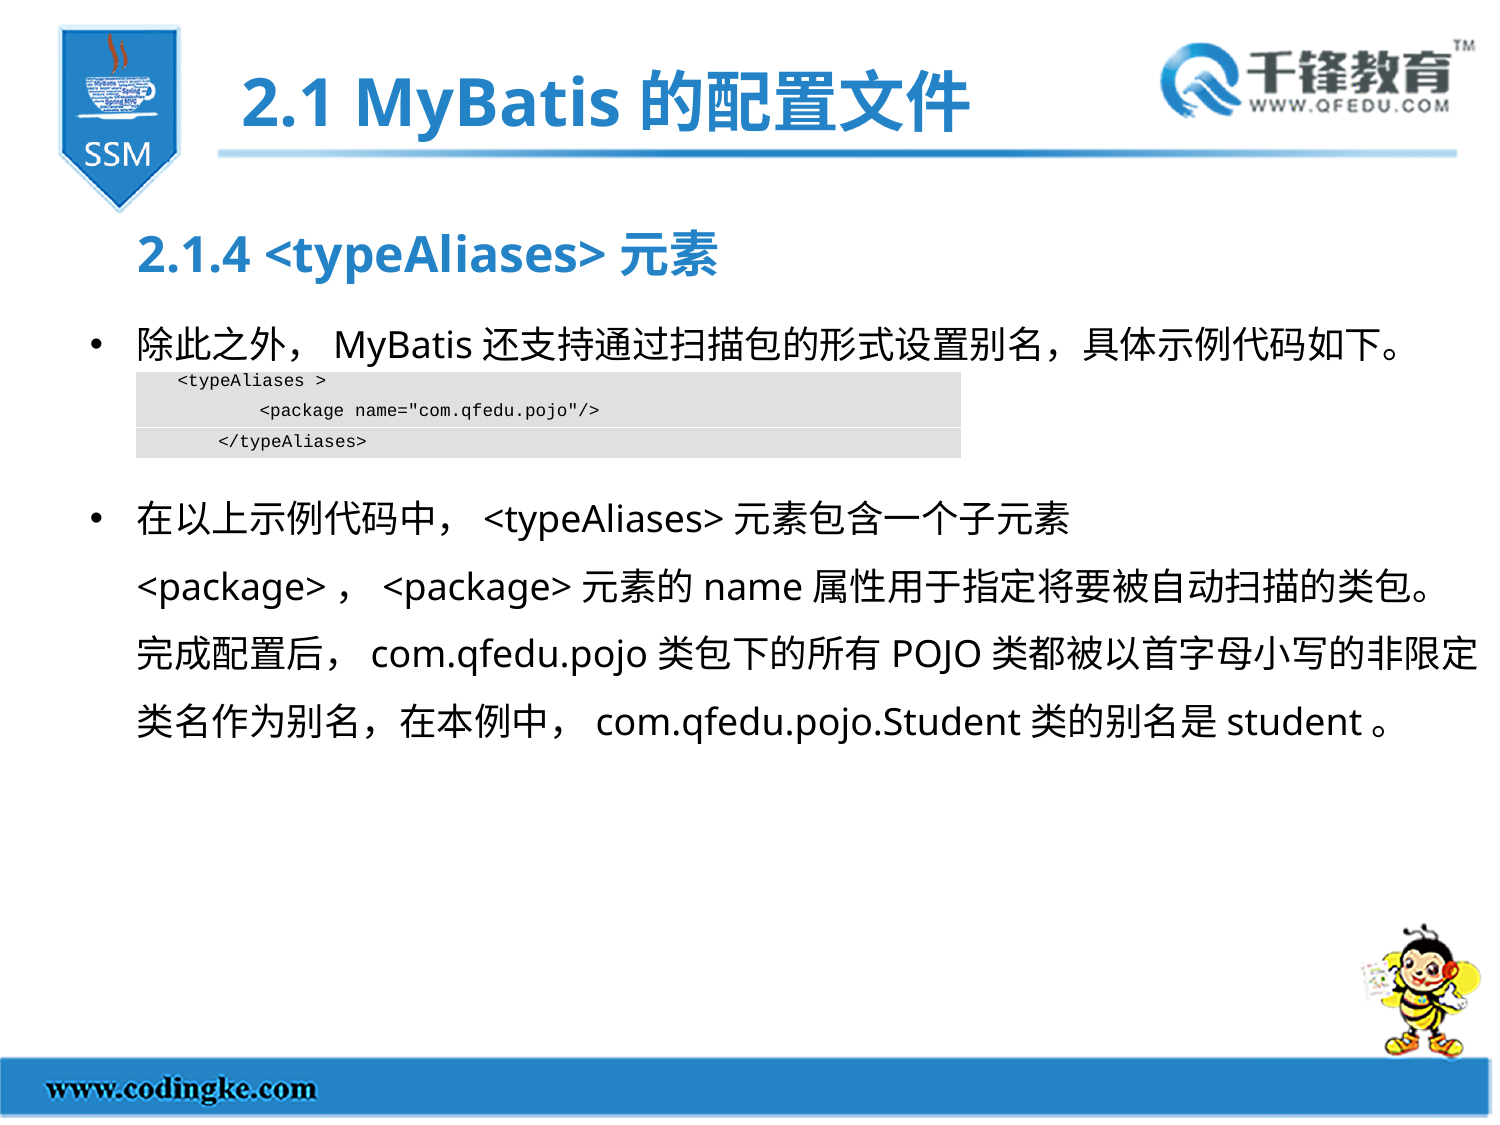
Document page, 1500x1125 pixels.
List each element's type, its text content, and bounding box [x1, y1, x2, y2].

picture [0, 0, 1500, 290]
picture [0, 365, 1500, 466]
text_box 除此之外，MyBatis还支持通过扫描包的形式设置别名，具体示例代码如下。 [0, 290, 1500, 374]
text_box 2.1 MyBatis的配置文件 [226, 53, 1038, 146]
text_box 在以上示例代码中，<typeAliases>元素包含一个子元素<package>，<package>元素的name属性用于指定将要被自动扫描的类包。完成配置后，com.qfedu.pojo类包下的所有POJO类都被以首字母小写的非限定类名作为别名，在本例中，com.qfedu.pojo.Student类的别名是student。 [0, 465, 1500, 750]
picture [0, 750, 1500, 1125]
text_box 2.1.4 <typeAliases>元素 [122, 215, 879, 290]
